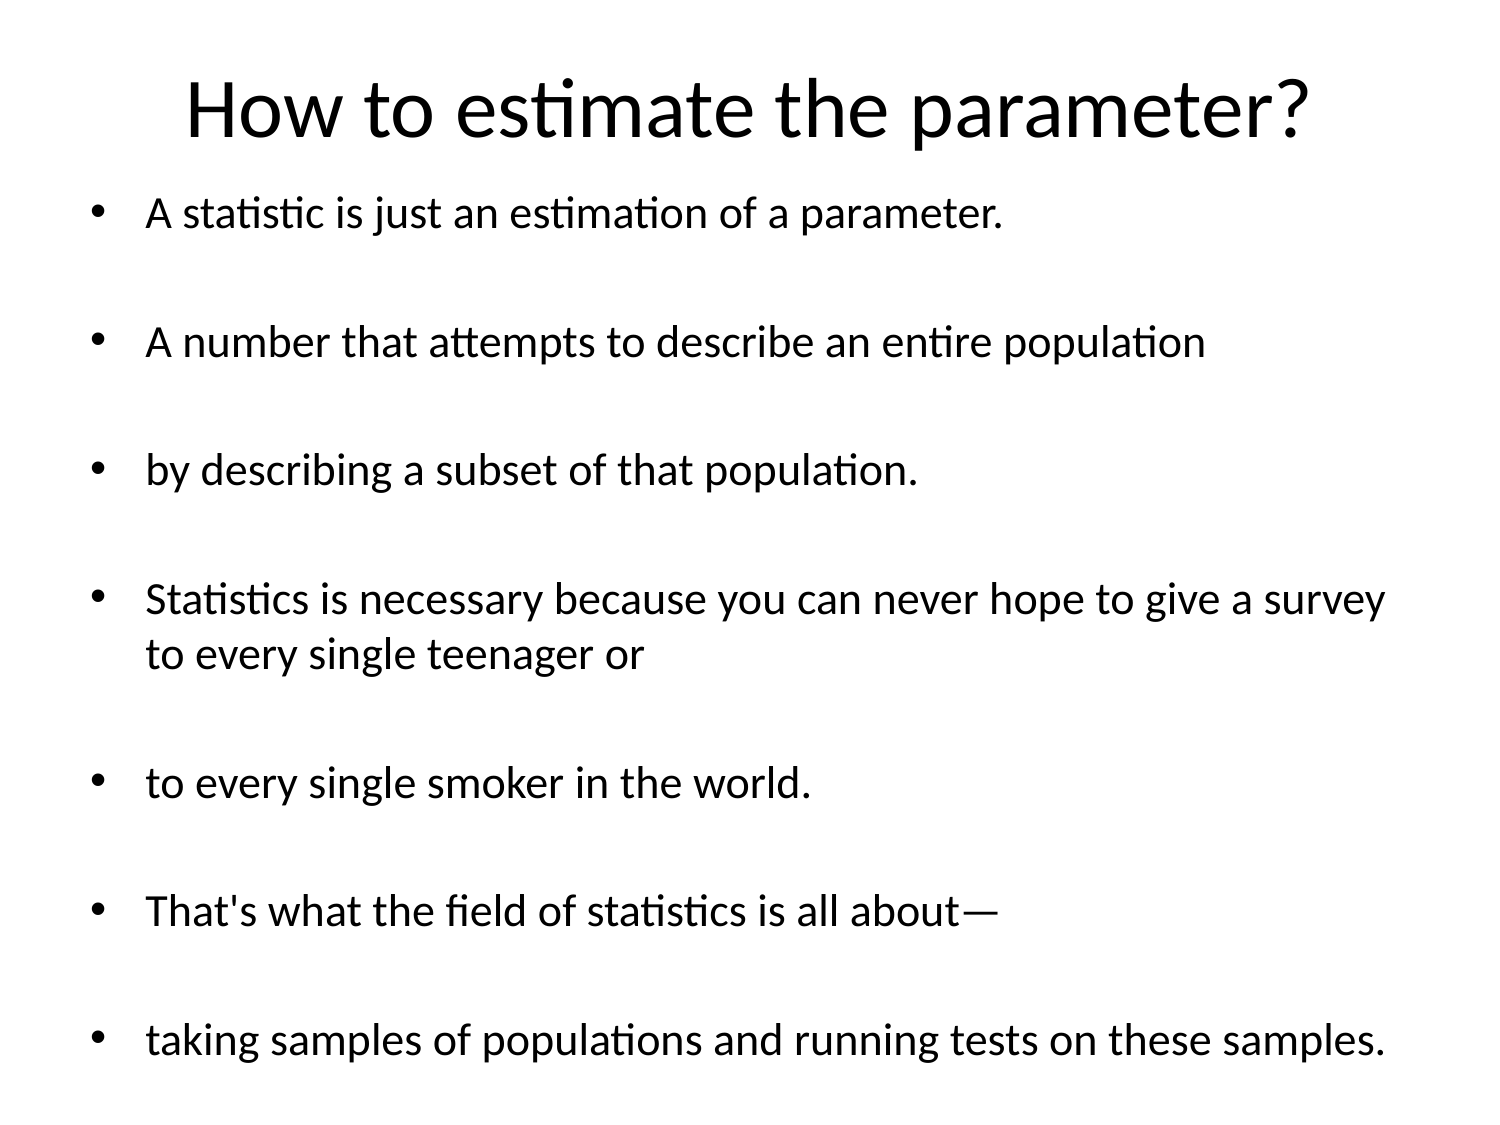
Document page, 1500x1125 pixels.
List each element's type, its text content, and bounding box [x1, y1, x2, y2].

list A statistic is just an estimation of a parameter. A number that attempts to describe an entire population by describing a subset of that population. Statistics is necessary because you can never hope to give a survey to every single teenager or to every single smoker in the world. That's what the field of statistics is all about— taking samples of populations and running tests on these samples. [75, 174, 1425, 1075]
title How to estimate the parameter? [75, 45, 1425, 163]
